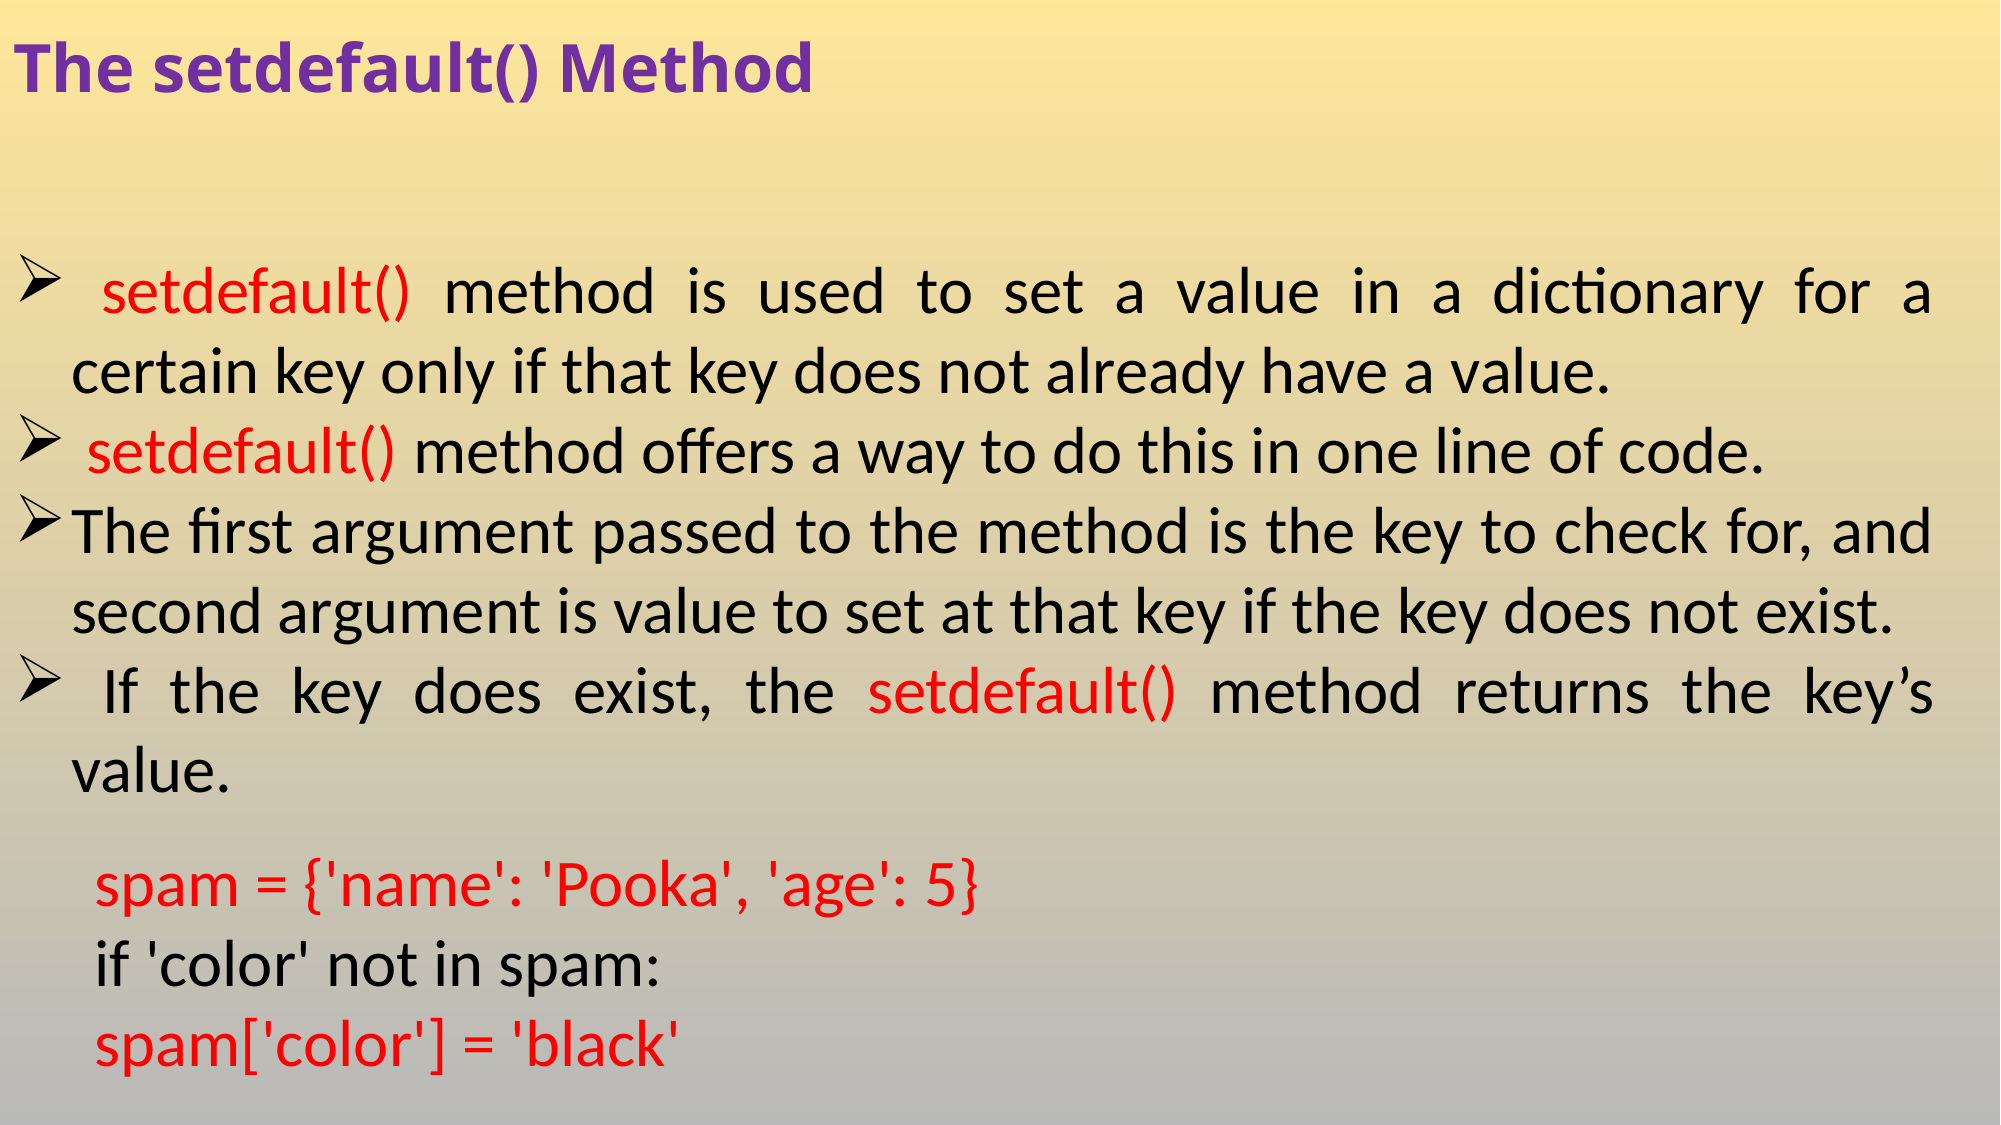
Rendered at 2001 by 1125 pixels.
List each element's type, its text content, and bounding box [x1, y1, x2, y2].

text_box setdefault() method is used to set a value in a dictionary for a certain key only if that key does not already have a value. setdefault() method offers a way to do this in one line of code. The first argument passed to the method is the key to check for, and second argument is value to set at that key if the key does not exist. If the key does exist, the setdefault() method returns the key’s value. [0, 239, 1950, 894]
title The setdefault() Method [0, 0, 2000, 202]
text_box spam = {'name': 'Pooka', 'age': 5} if 'color' not in spam: spam['color'] = 'black' [79, 832, 1815, 1087]
